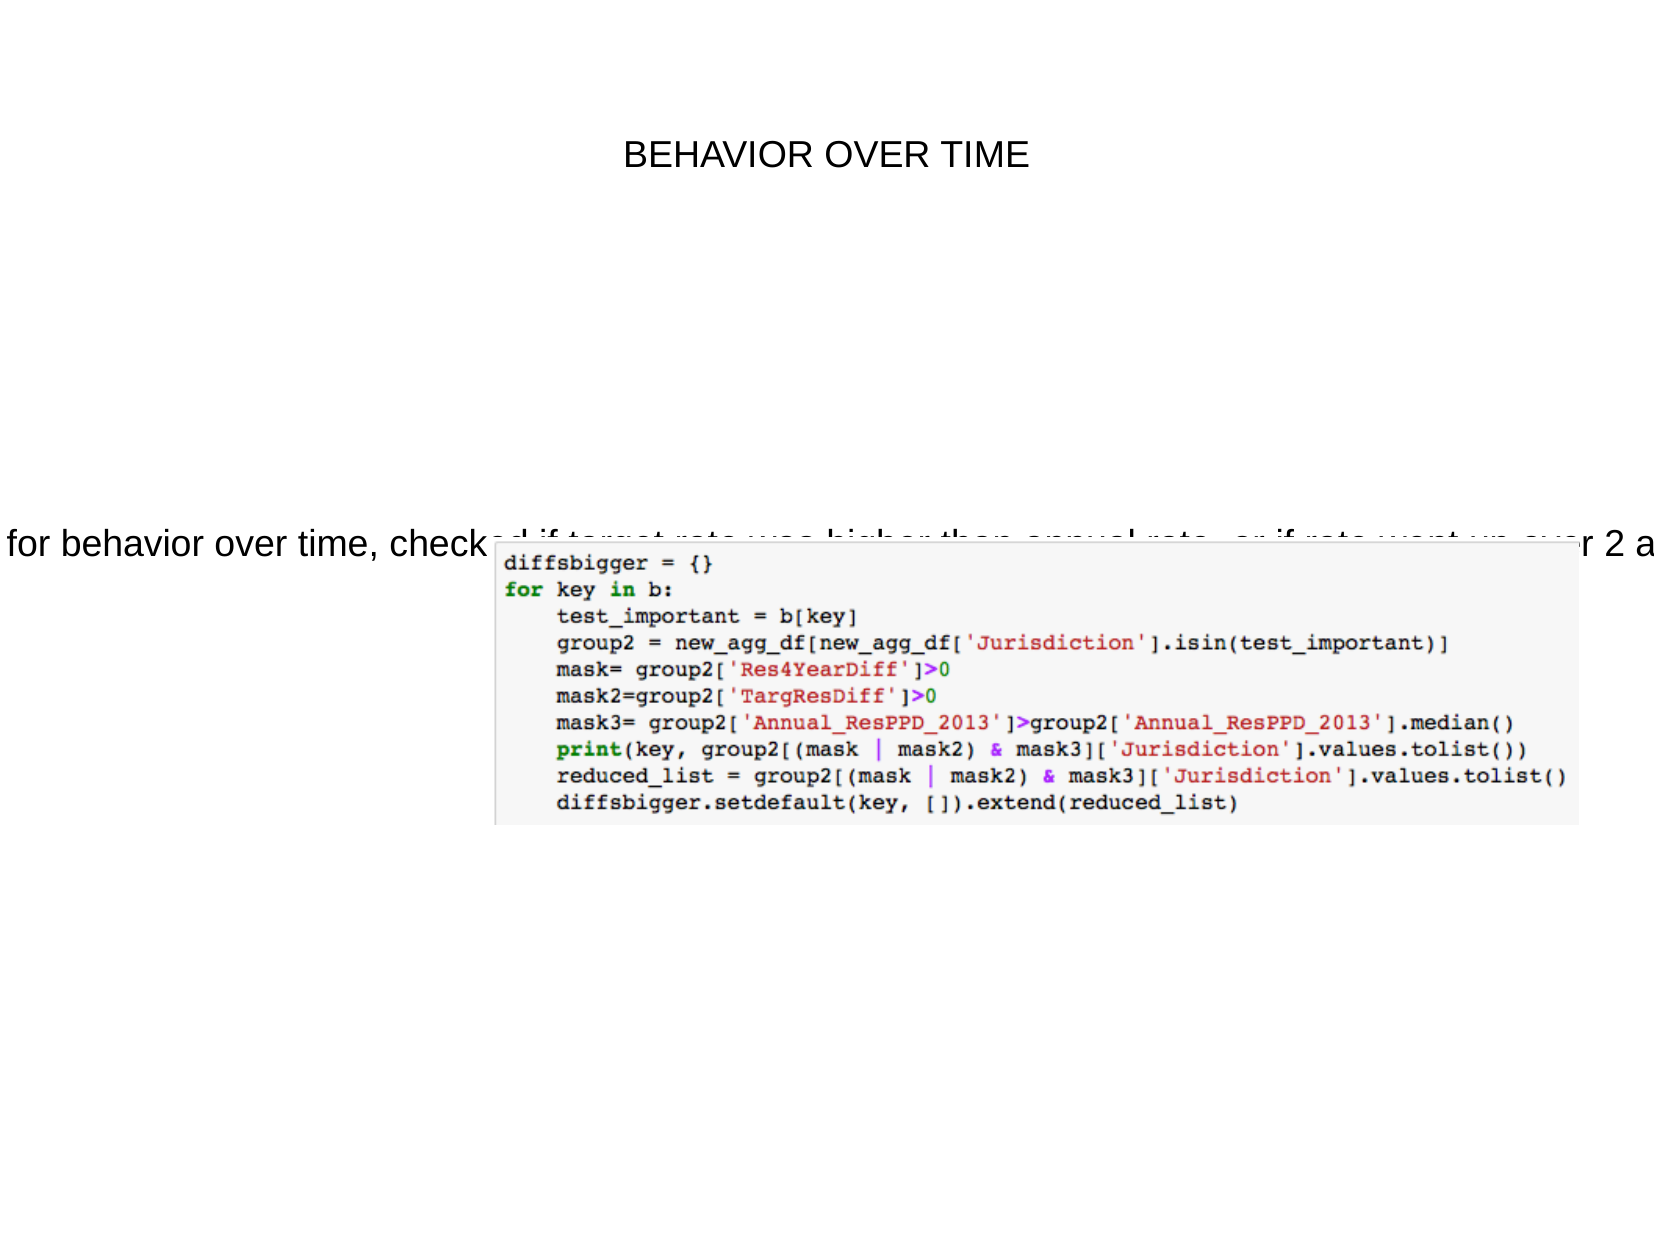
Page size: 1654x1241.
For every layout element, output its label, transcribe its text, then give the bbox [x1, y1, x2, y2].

text_box To better account for behavior over time, checked if target rate was higher than annual rate, or if rate went up over 2 and 3 year interval [82, 297, 1571, 1102]
picture [487, 537, 1579, 826]
text_box BEHAVIOR OVER TIME [82, 56, 1571, 249]
